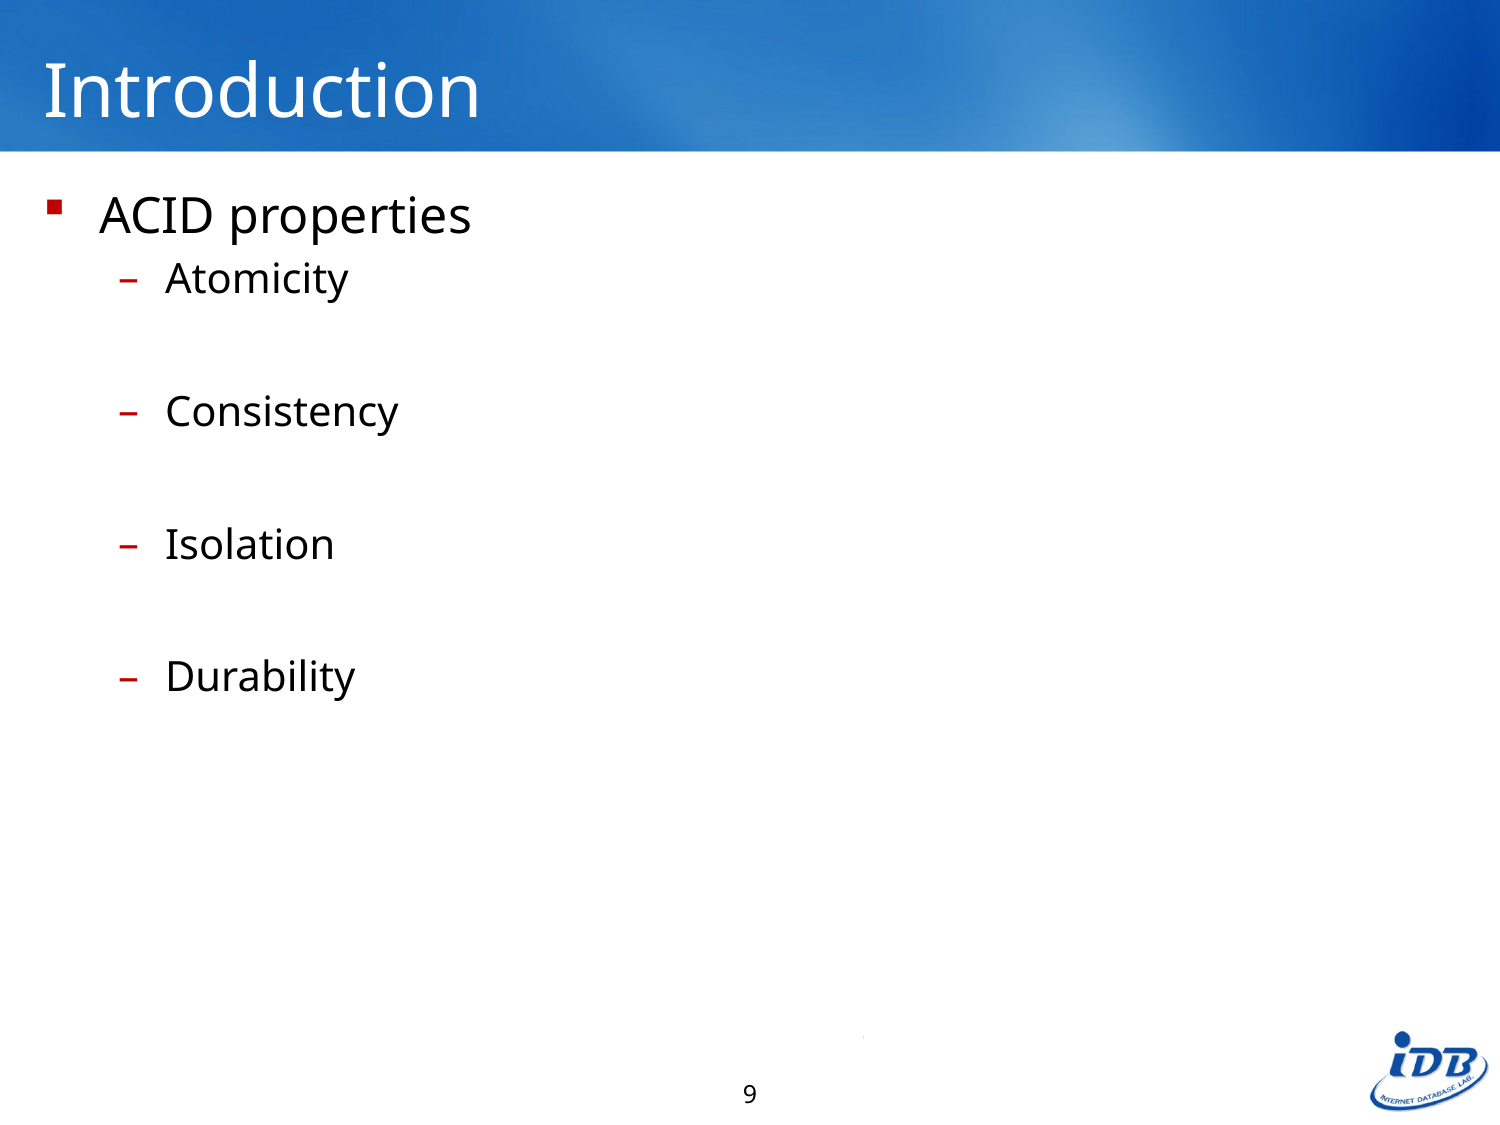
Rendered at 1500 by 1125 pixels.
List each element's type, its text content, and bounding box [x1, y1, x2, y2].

title Introduction [28, 23, 1472, 153]
slide_number 9 [697, 1078, 803, 1114]
picture [0, 0, 1500, 1125]
list ACID properties Atomicity Consistency Isolation Durability [28, 175, 1472, 1067]
